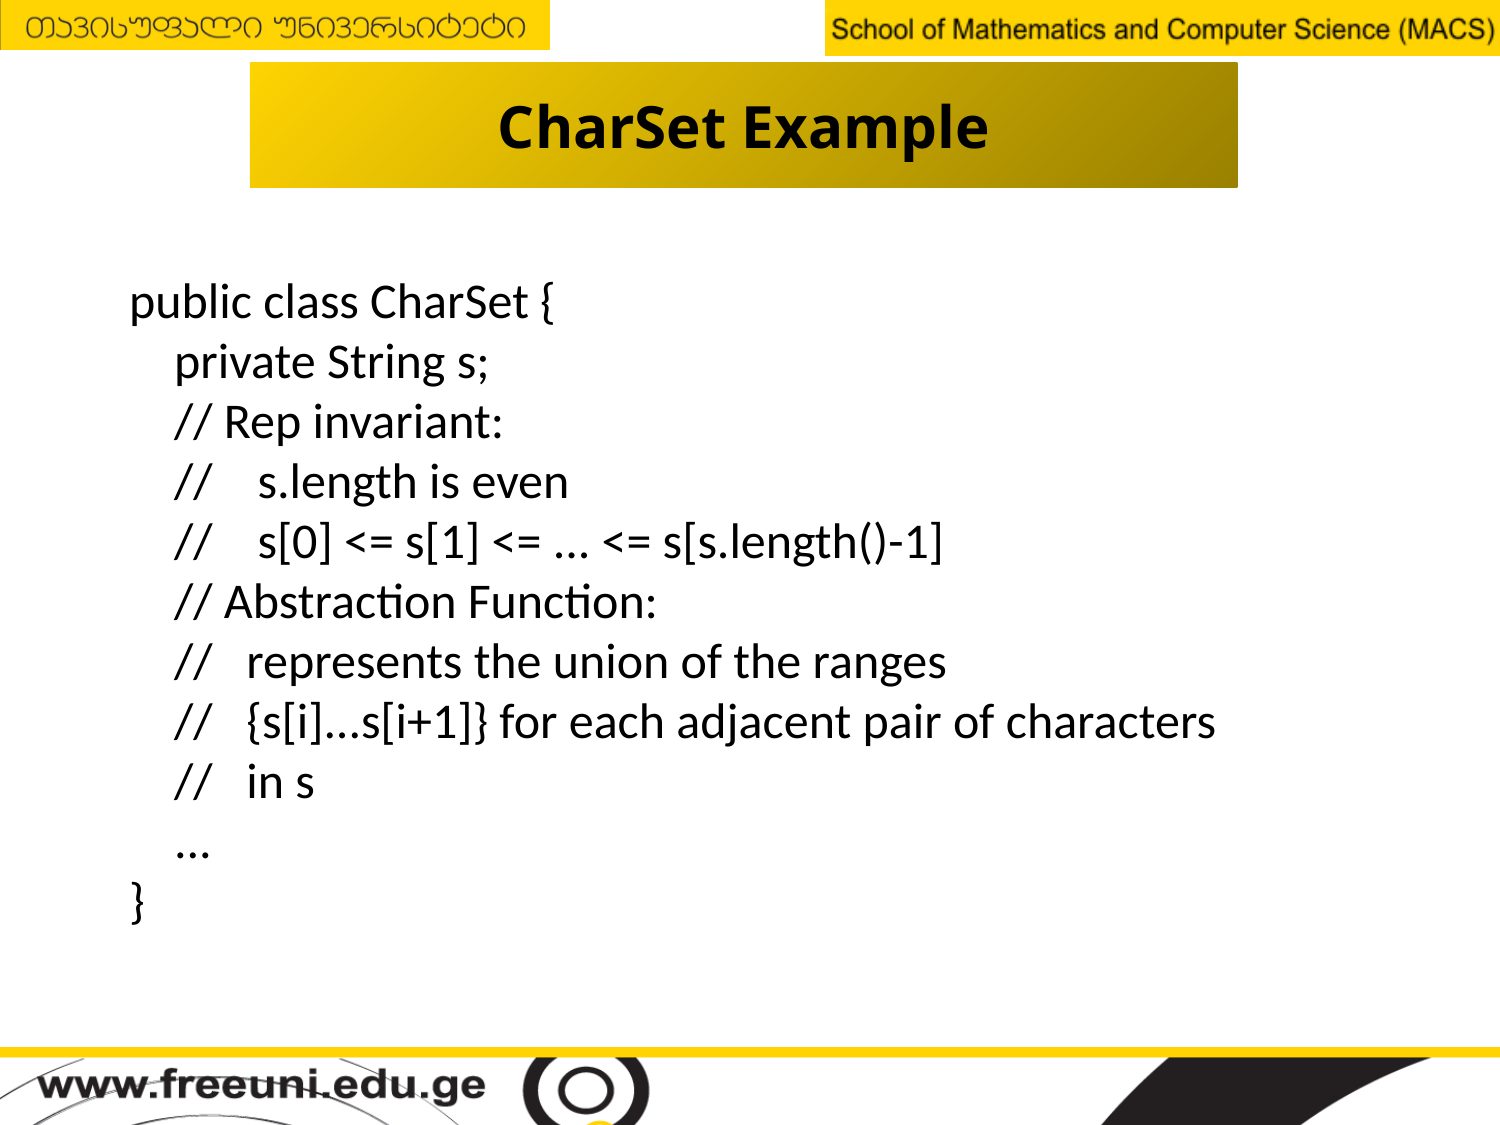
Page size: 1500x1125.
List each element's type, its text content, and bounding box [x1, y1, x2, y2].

picture [0, 0, 551, 50]
picture [824, 0, 1500, 56]
picture [0, 1047, 1500, 1125]
text_box public class CharSet { private String s; // Rep invariant: // s.length is even // s[0] <= s[1] <= ... <= s[s.length()-1] // Abstraction Function: // represents the union of the ranges // {s[i]...s[i+1]} for each adjacent pair of characters // in s ... } [114, 261, 1471, 937]
text_box CharSet Example [249, 62, 1238, 188]
